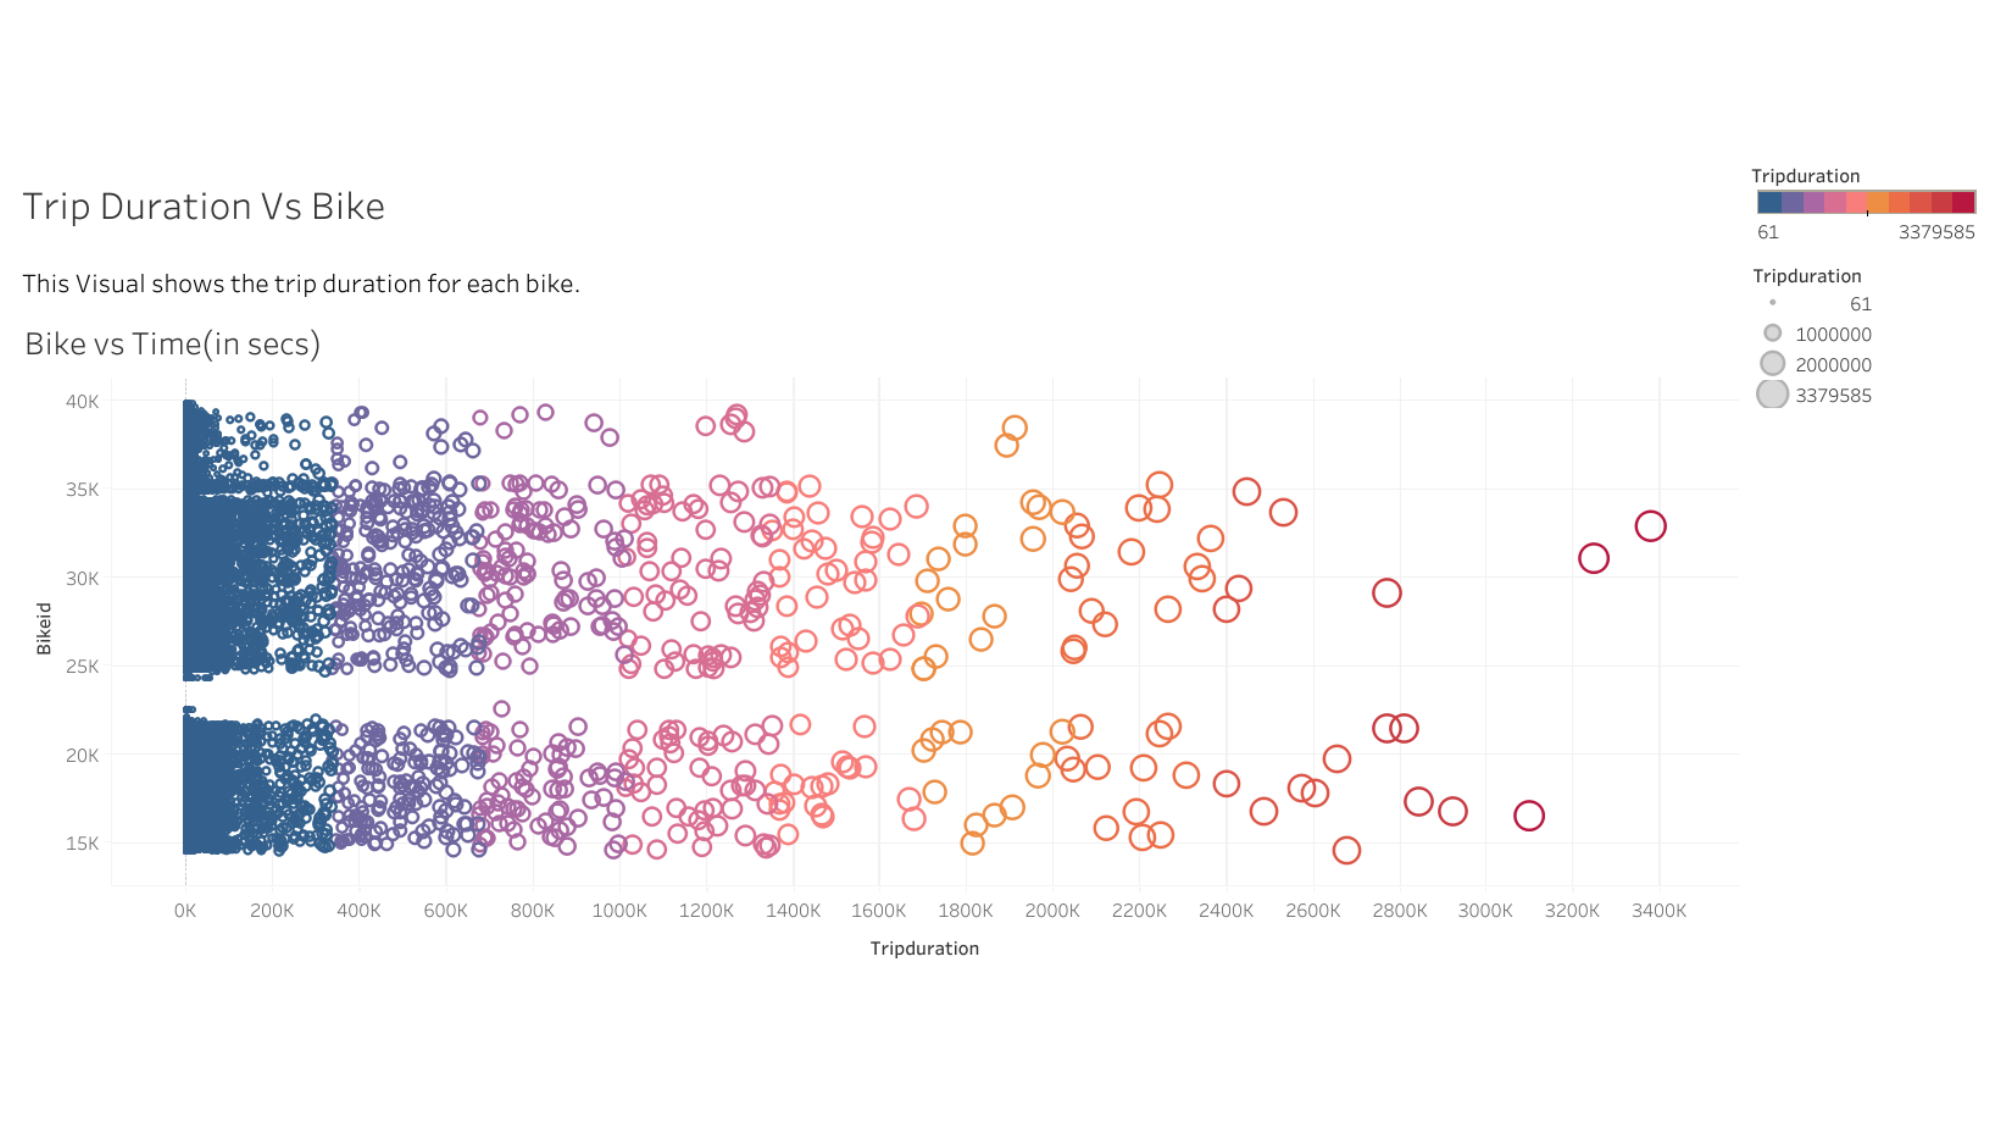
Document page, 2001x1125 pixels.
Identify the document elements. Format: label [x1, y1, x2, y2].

picture [0, 136, 2000, 989]
